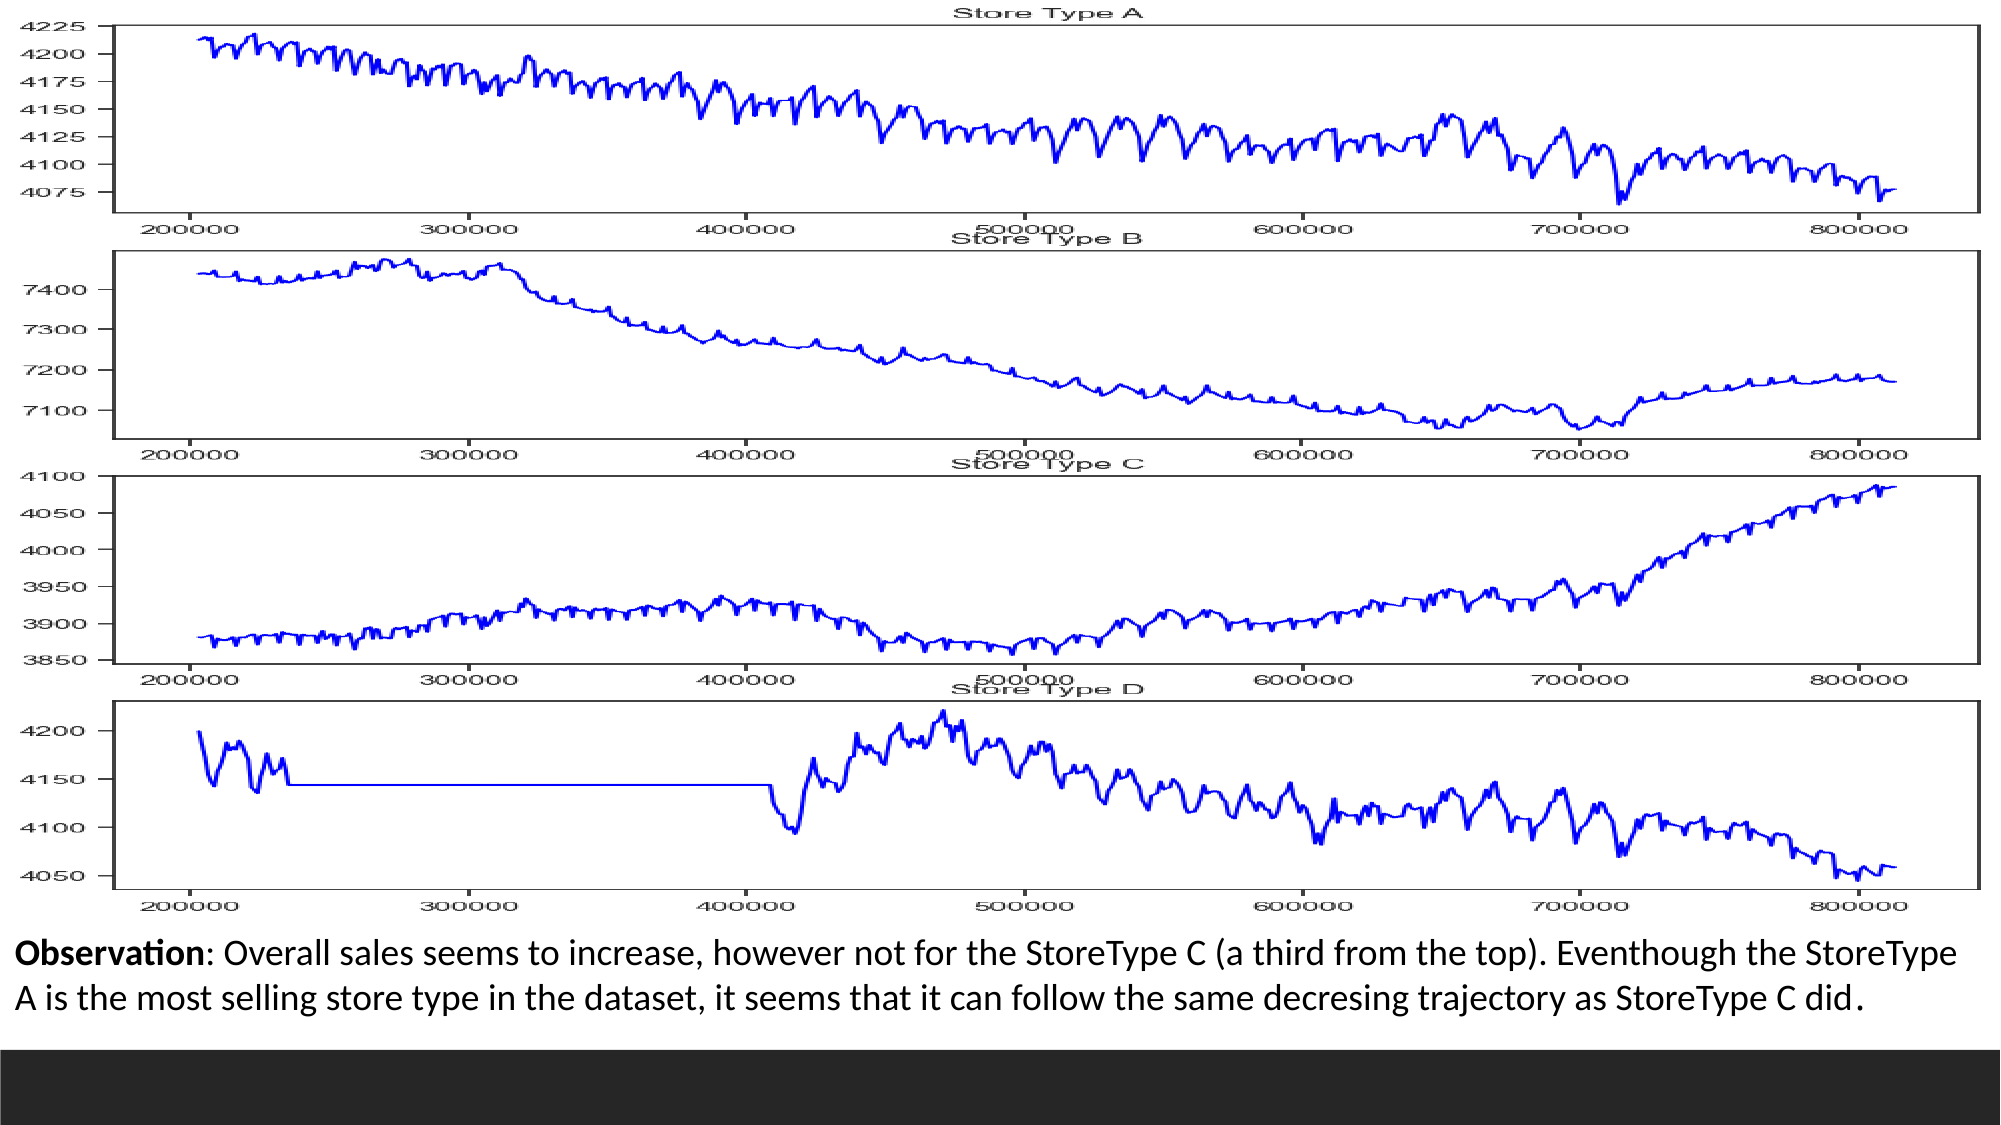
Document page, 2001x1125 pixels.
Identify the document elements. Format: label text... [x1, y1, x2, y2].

picture [0, 0, 2000, 922]
text_box Observation: Overall sales seems to increase, however not for the StoreType C (a third from the top). Eventhough the StoreType A is the most selling store type in the dataset, it seems that it can follow the same decresing trajectory as StoreType C did. [0, 929, 2000, 1026]
